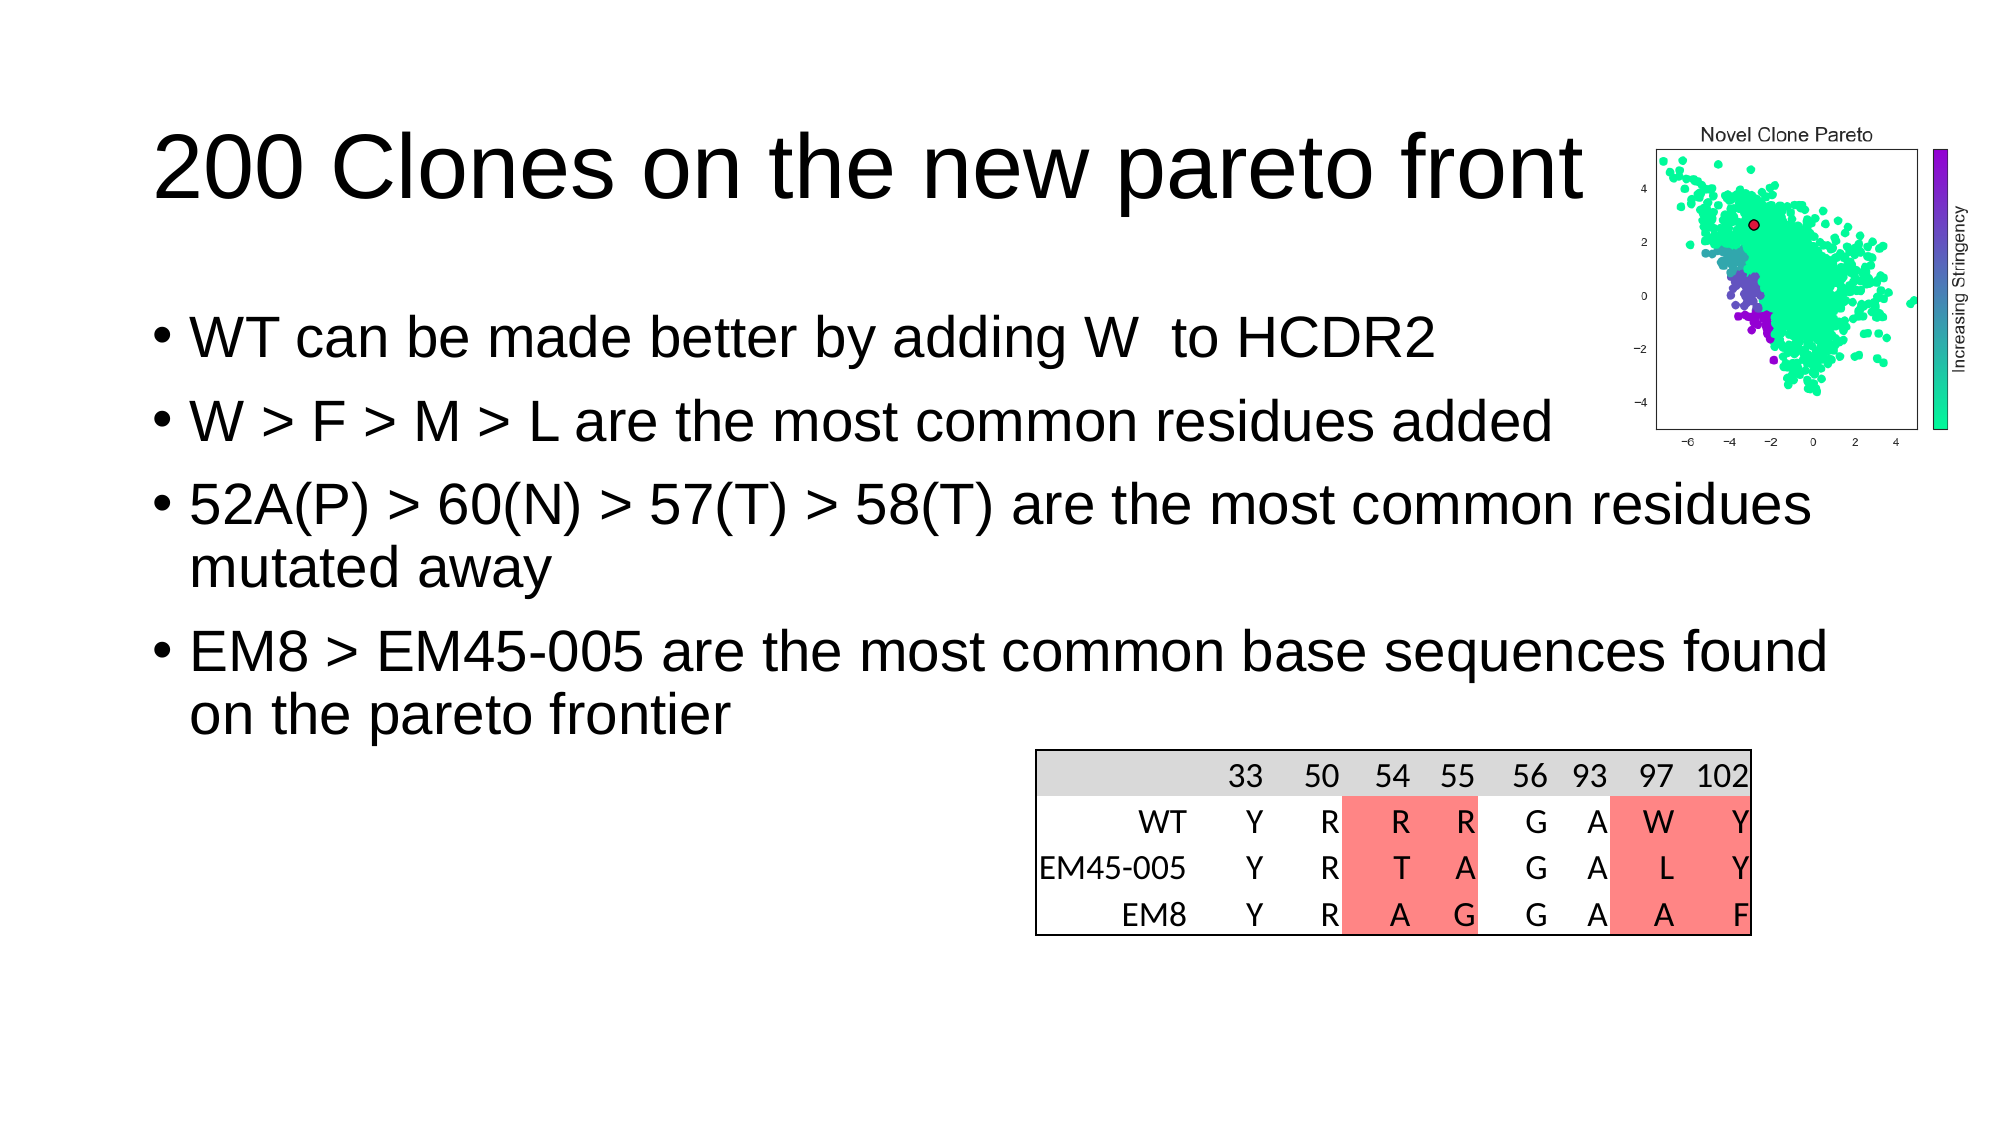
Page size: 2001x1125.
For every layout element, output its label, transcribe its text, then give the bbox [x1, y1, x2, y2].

table_header 54 [1342, 751, 1412, 796]
table_cell F [1676, 889, 1750, 934]
table_cell A [1550, 842, 1610, 889]
table_cell R [1265, 842, 1342, 889]
list WT can be made better by adding W to HCDR2 W > F > M > L are the most common residues added 52A(P) > 60(N) > 57(T) > 58(T) are the most common residues mutated away EM8 > EM45-005 are the most common base sequences found on the pareto frontier [137, 299, 1863, 1014]
table_cell G [1412, 889, 1478, 934]
table_cell R [1342, 796, 1412, 842]
table_header 50 [1265, 751, 1342, 796]
table_cell G [1478, 842, 1550, 889]
table_cell WT [1037, 796, 1189, 842]
table_cell Y [1189, 889, 1265, 934]
table_header [1037, 751, 1189, 796]
table_header 56 [1478, 751, 1550, 796]
table_cell A [1610, 889, 1676, 934]
table_cell A [1412, 842, 1478, 889]
table_cell EM45-005 [1037, 842, 1189, 889]
table_header 93 [1550, 751, 1610, 796]
table_cell R [1265, 889, 1342, 934]
table_cell T [1342, 842, 1412, 889]
table_cell R [1412, 796, 1478, 842]
table_cell W [1610, 796, 1676, 842]
table_cell Y [1676, 796, 1750, 842]
table_cell R [1265, 796, 1342, 842]
table_header 55 [1412, 751, 1478, 796]
table_cell EM8 [1037, 889, 1189, 934]
title 200 Clones on the new pareto front [137, 59, 1863, 278]
table_header 102 [1676, 751, 1750, 796]
picture [1633, 122, 1977, 454]
table_cell G [1478, 889, 1550, 934]
table_cell A [1342, 889, 1412, 934]
table_cell G [1478, 796, 1550, 842]
table_cell Y [1189, 796, 1265, 842]
table_cell L [1610, 842, 1676, 889]
table_cell A [1550, 796, 1610, 842]
table_cell Y [1676, 842, 1750, 889]
table_cell A [1550, 889, 1610, 934]
table_header 33 [1189, 751, 1265, 796]
table_header 97 [1610, 751, 1676, 796]
table_cell Y [1189, 842, 1265, 889]
